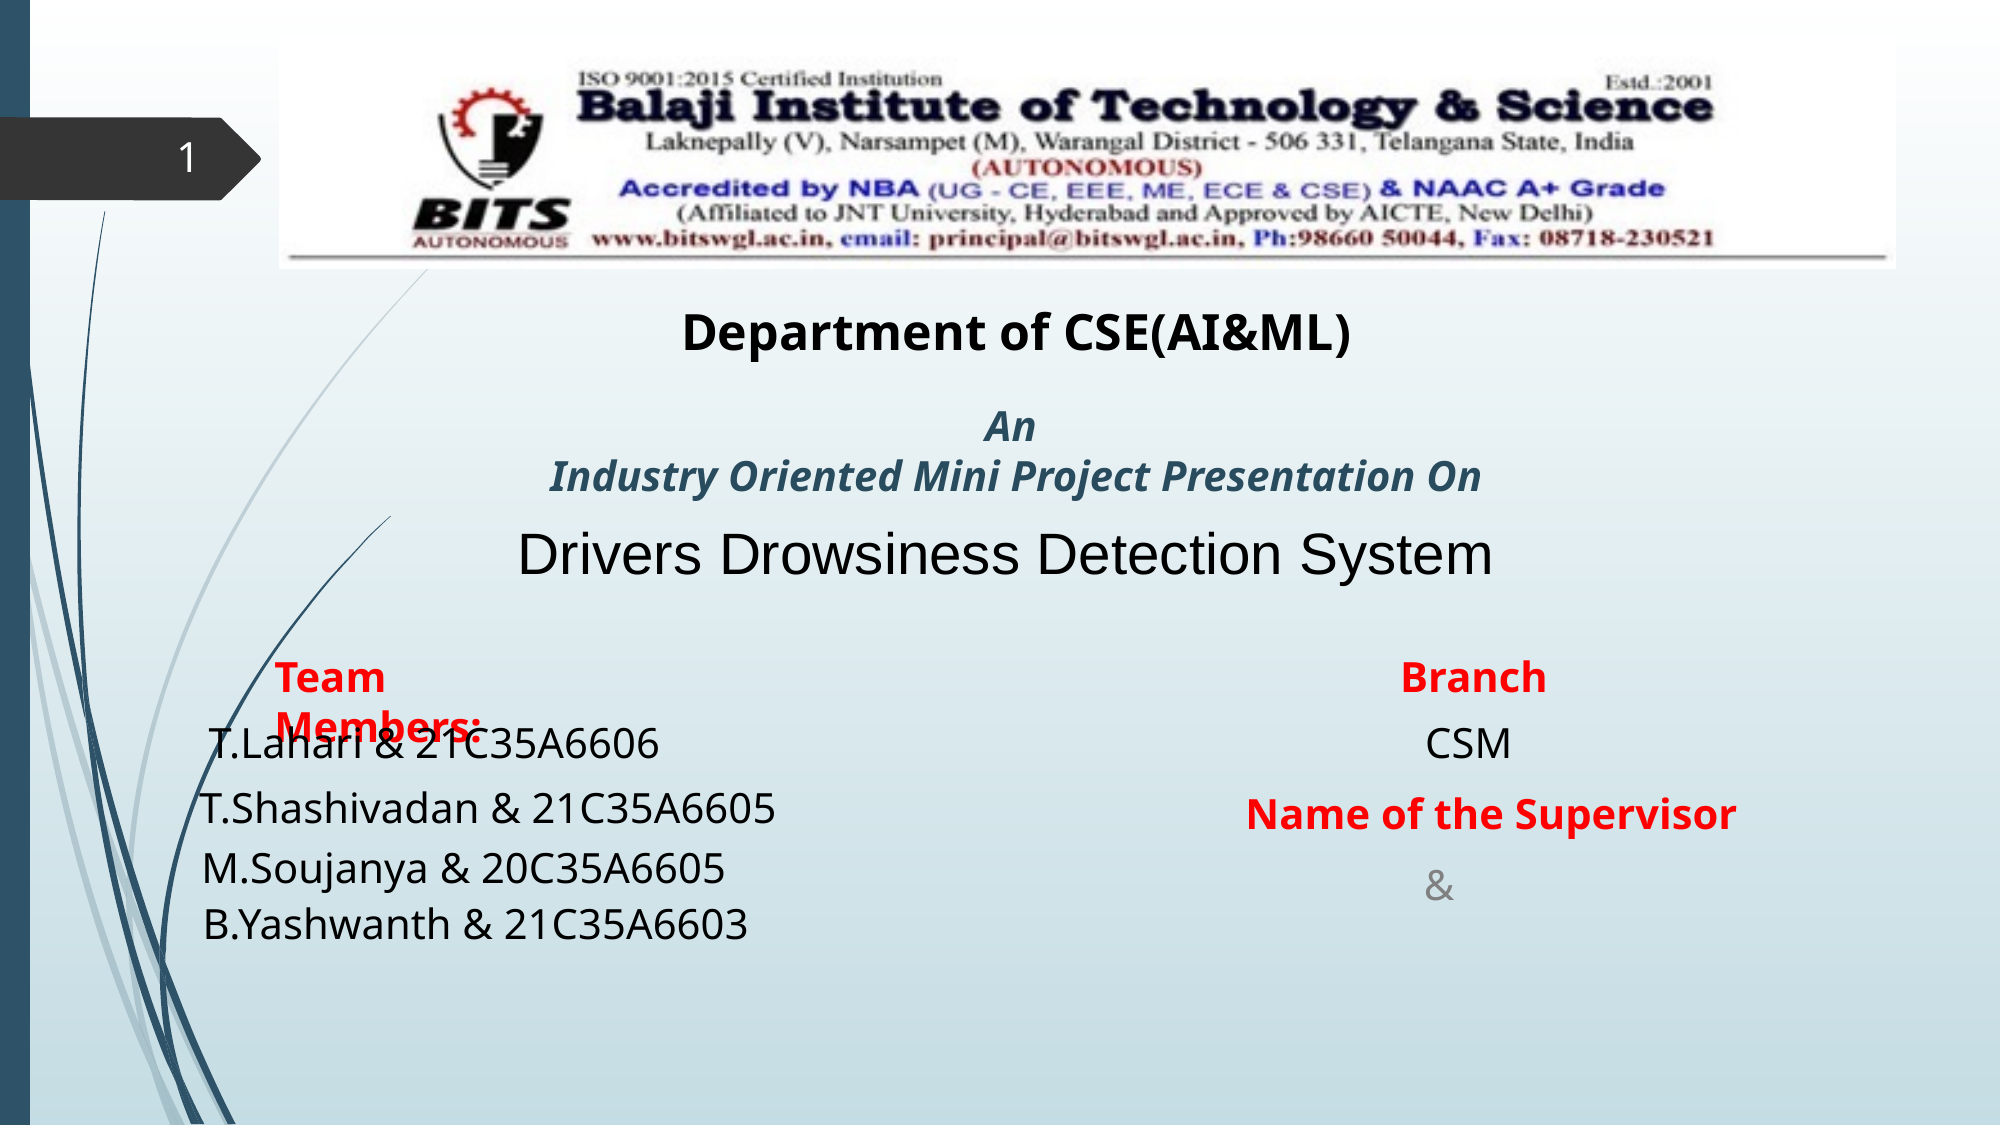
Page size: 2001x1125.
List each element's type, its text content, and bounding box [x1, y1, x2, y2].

text_box & [1180, 851, 1708, 916]
slide_number 1 [87, 129, 216, 190]
text_box T.Shashivadan & 21C35A6605 [171, 774, 805, 840]
text_box CSM [1410, 709, 1534, 774]
picture [279, 36, 1896, 269]
text_box T.Lahari & 21C35A6606 [170, 709, 699, 774]
text_box Drivers Drowsiness Detection System [503, 508, 1547, 594]
text_box B.Yashwanth & 21C35A6603 [171, 890, 781, 956]
text_box Name of the Supervisor [1230, 780, 1758, 845]
text_box Team Members: [259, 643, 610, 709]
text_box Department of CSE(AI&ML) [353, 292, 1679, 368]
text_box Branch [1385, 643, 1708, 709]
text_box M.Soujanya & 20C35A6605 [170, 834, 757, 900]
text_box An Industry Oriented Mini Project Presentation On [345, 392, 1688, 508]
